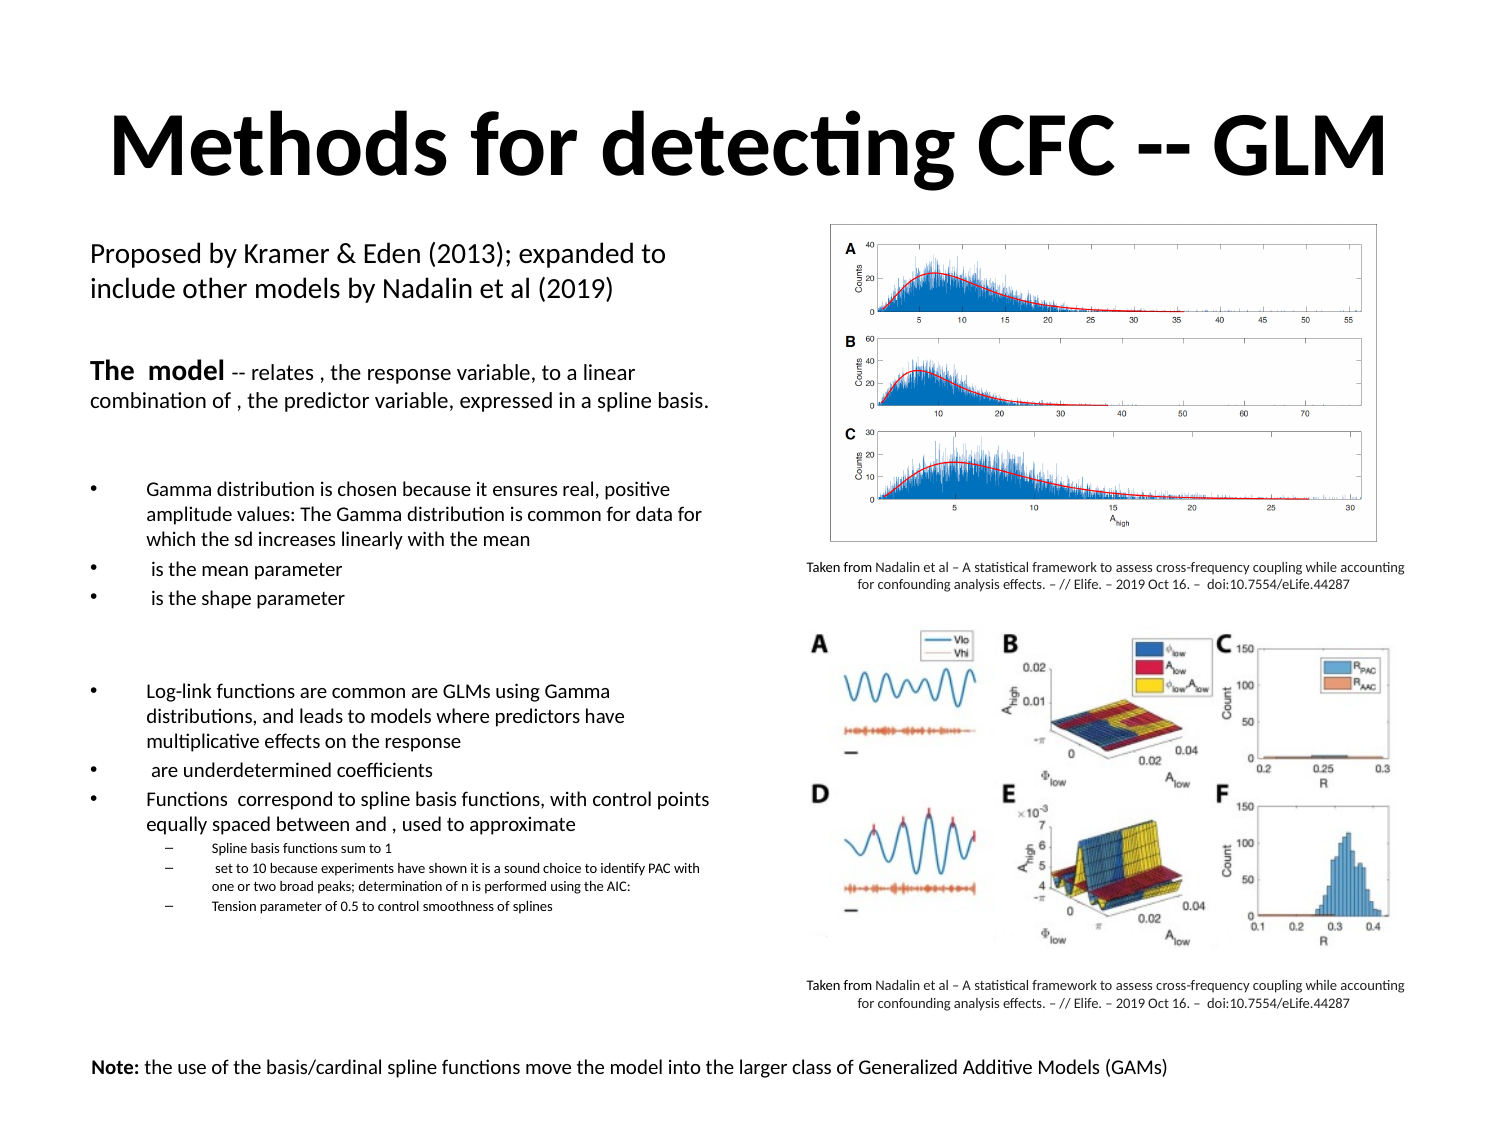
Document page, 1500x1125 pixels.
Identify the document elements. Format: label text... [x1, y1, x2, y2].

text_box Note: the use of the basis/cardinal spline functions move the model into the larger class of Generalized Additive Models (GAMs) [76, 1046, 1427, 1087]
text_box Taken from Nadalin et al – A statistical framework to assess cross-frequency coupling while accounting for confounding analysis effects. – // Elife. – 2019 Oct 16. – doi:10.7554/eLife.44287 [785, 550, 1426, 601]
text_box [808, 624, 1403, 950]
picture [825, 219, 1386, 545]
text_box Taken from Nadalin et al – A statistical framework to assess cross-frequency coupling while accounting for confounding analysis effects. – // Elife. – 2019 Oct 16. – doi:10.7554/eLife.44287 [785, 968, 1426, 1019]
title Methods for detecting CFC -- GLM [75, 45, 1425, 233]
